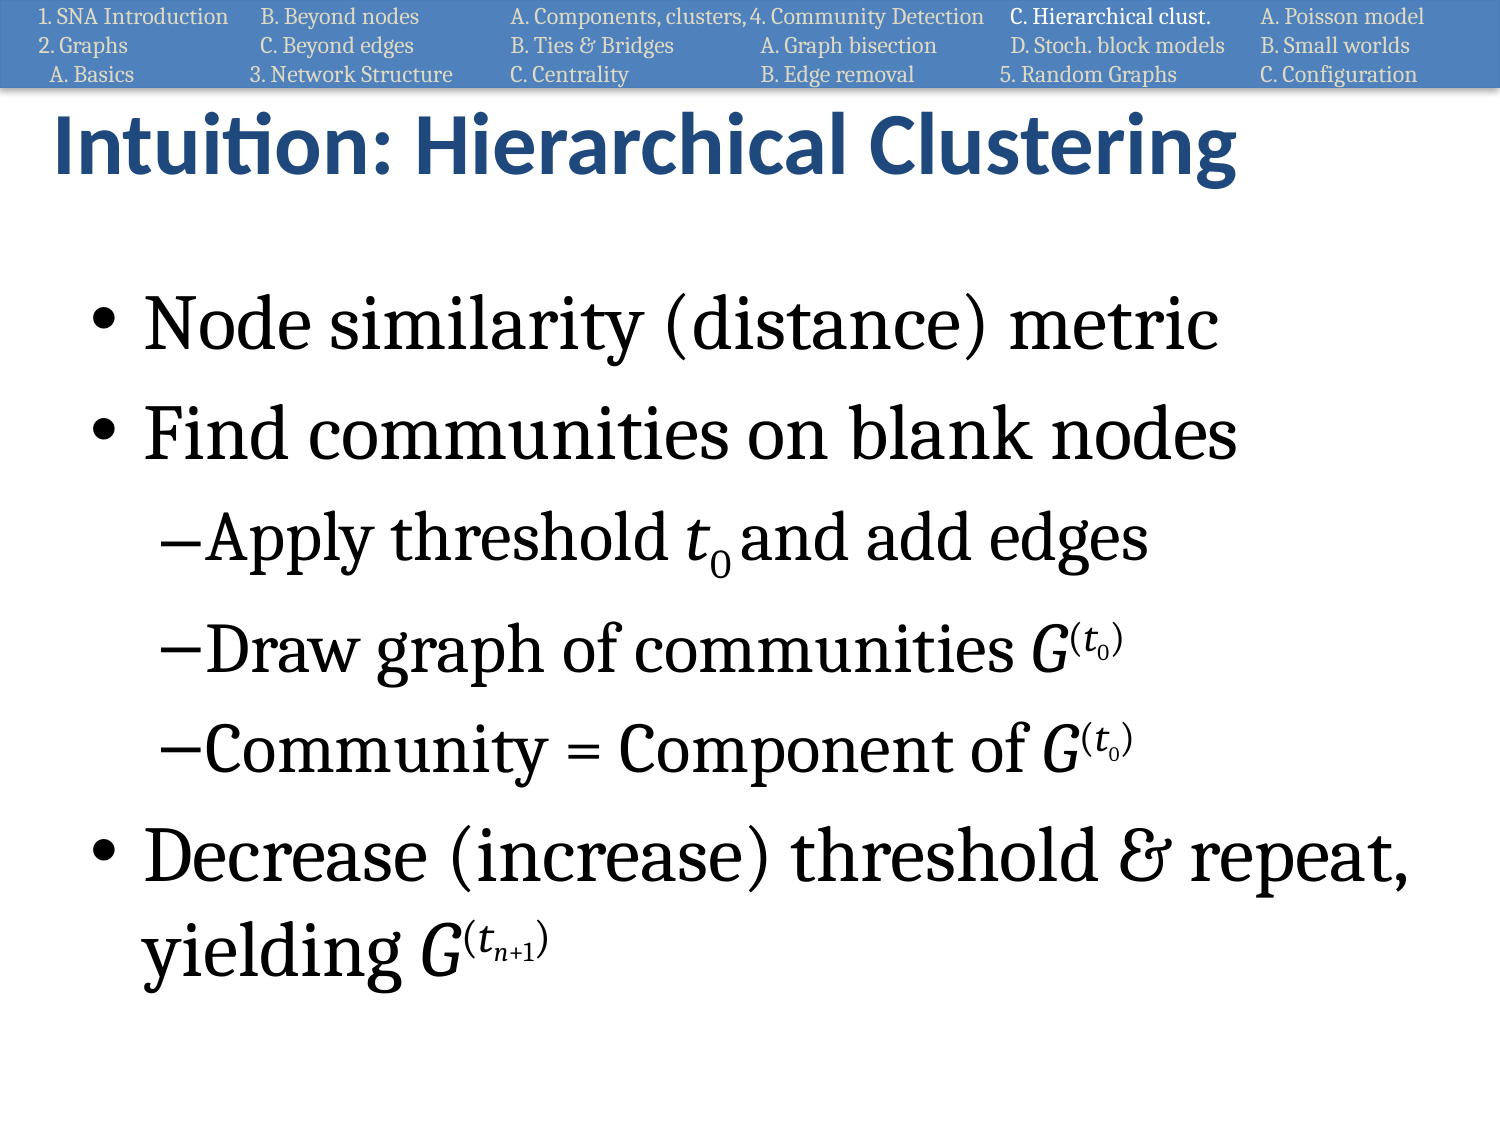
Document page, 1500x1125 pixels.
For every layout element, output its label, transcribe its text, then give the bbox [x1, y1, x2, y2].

title Intuition: Hierarchical Clustering [37, 96, 1463, 233]
list Node similarity (distance) metric Find communities on blank nodes Apply threshold t0 and add edges Draw graph of communities G(t0) Community = Component of G(t0) Decrease (increase) threshold & repeat, yielding G(tn+1) [75, 262, 1425, 1005]
text_box 1. SNA Introduction 2. Graphs A. Basics B. Beyond nodes C. Beyond edges 3. Network Structure A. Components, clusters, B. Ties & Bridges C. Centrality 4. Community Detection A. Graph bisection B. Edge removal C. Hierarchical clust. D. Stoch. block models 5. Random Graphs A. Poisson model B. Small worlds C. Configuration [0, 0, 1500, 88]
